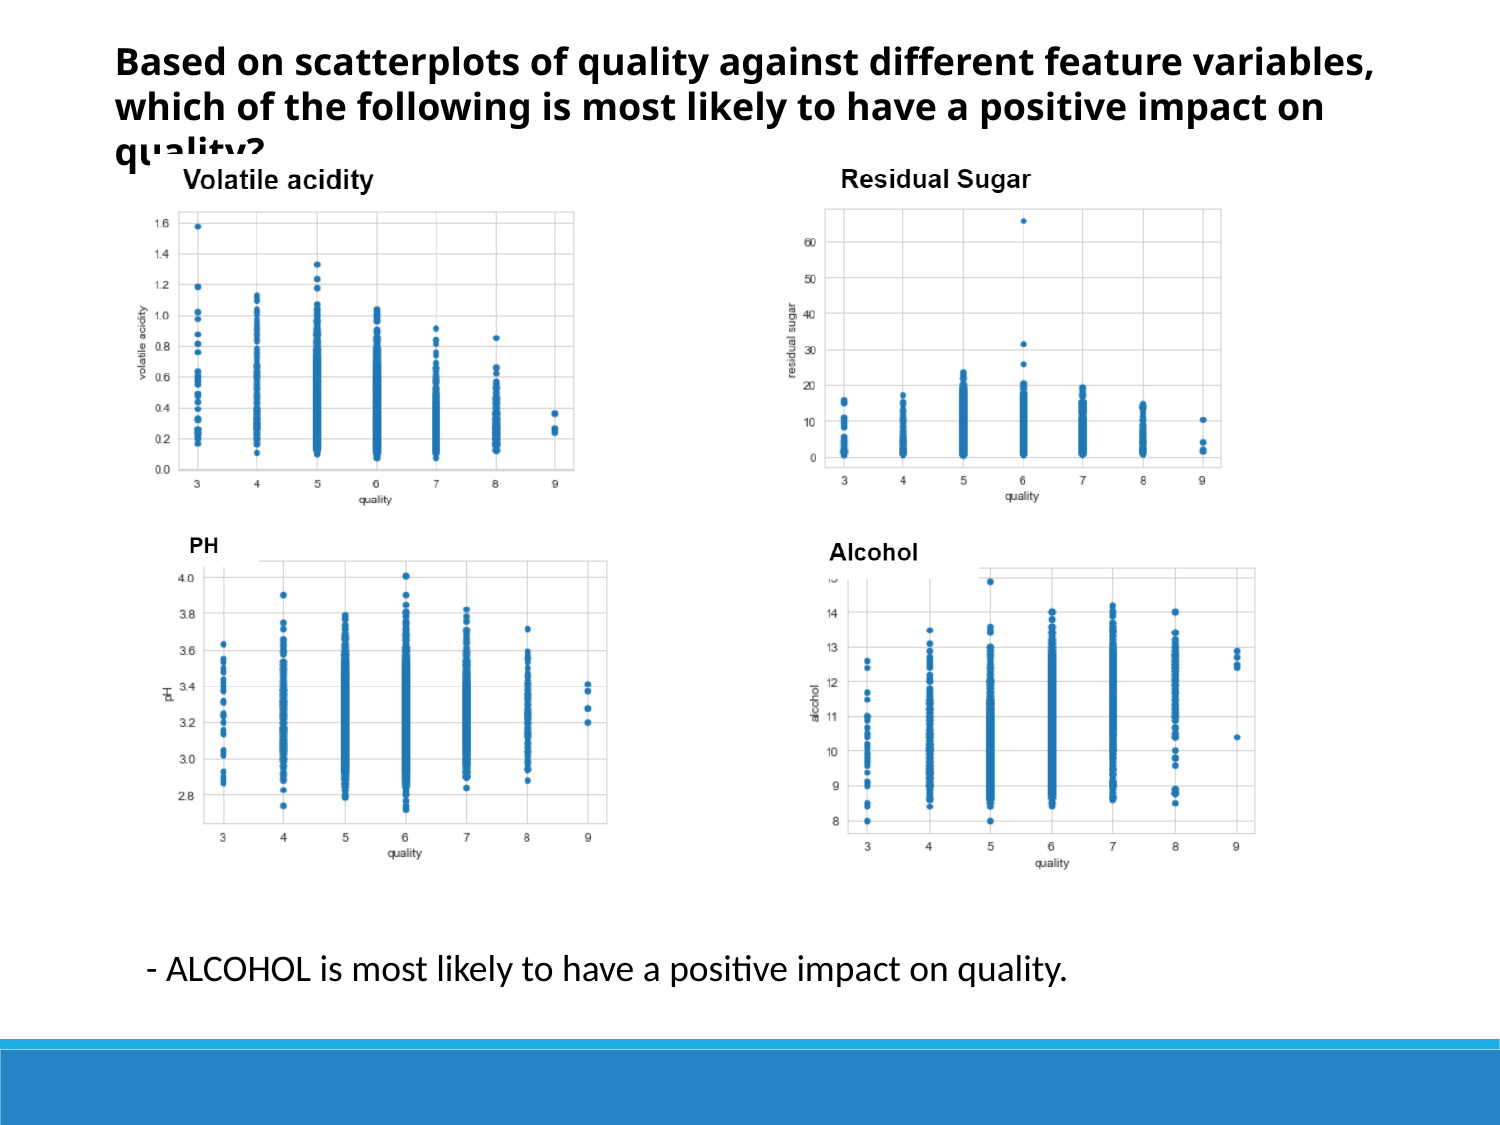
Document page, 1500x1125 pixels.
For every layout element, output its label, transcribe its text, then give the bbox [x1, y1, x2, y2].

picture [761, 156, 1251, 508]
picture [149, 527, 626, 870]
text_box Based on scatterplots of quality against different feature variables, which of the following is most likely to have a positive impact on quality? [99, 30, 1463, 181]
text_box - ALCOHOL is most likely to have a positive impact on quality. [131, 936, 1119, 997]
picture [793, 531, 1286, 877]
picture [124, 154, 601, 519]
